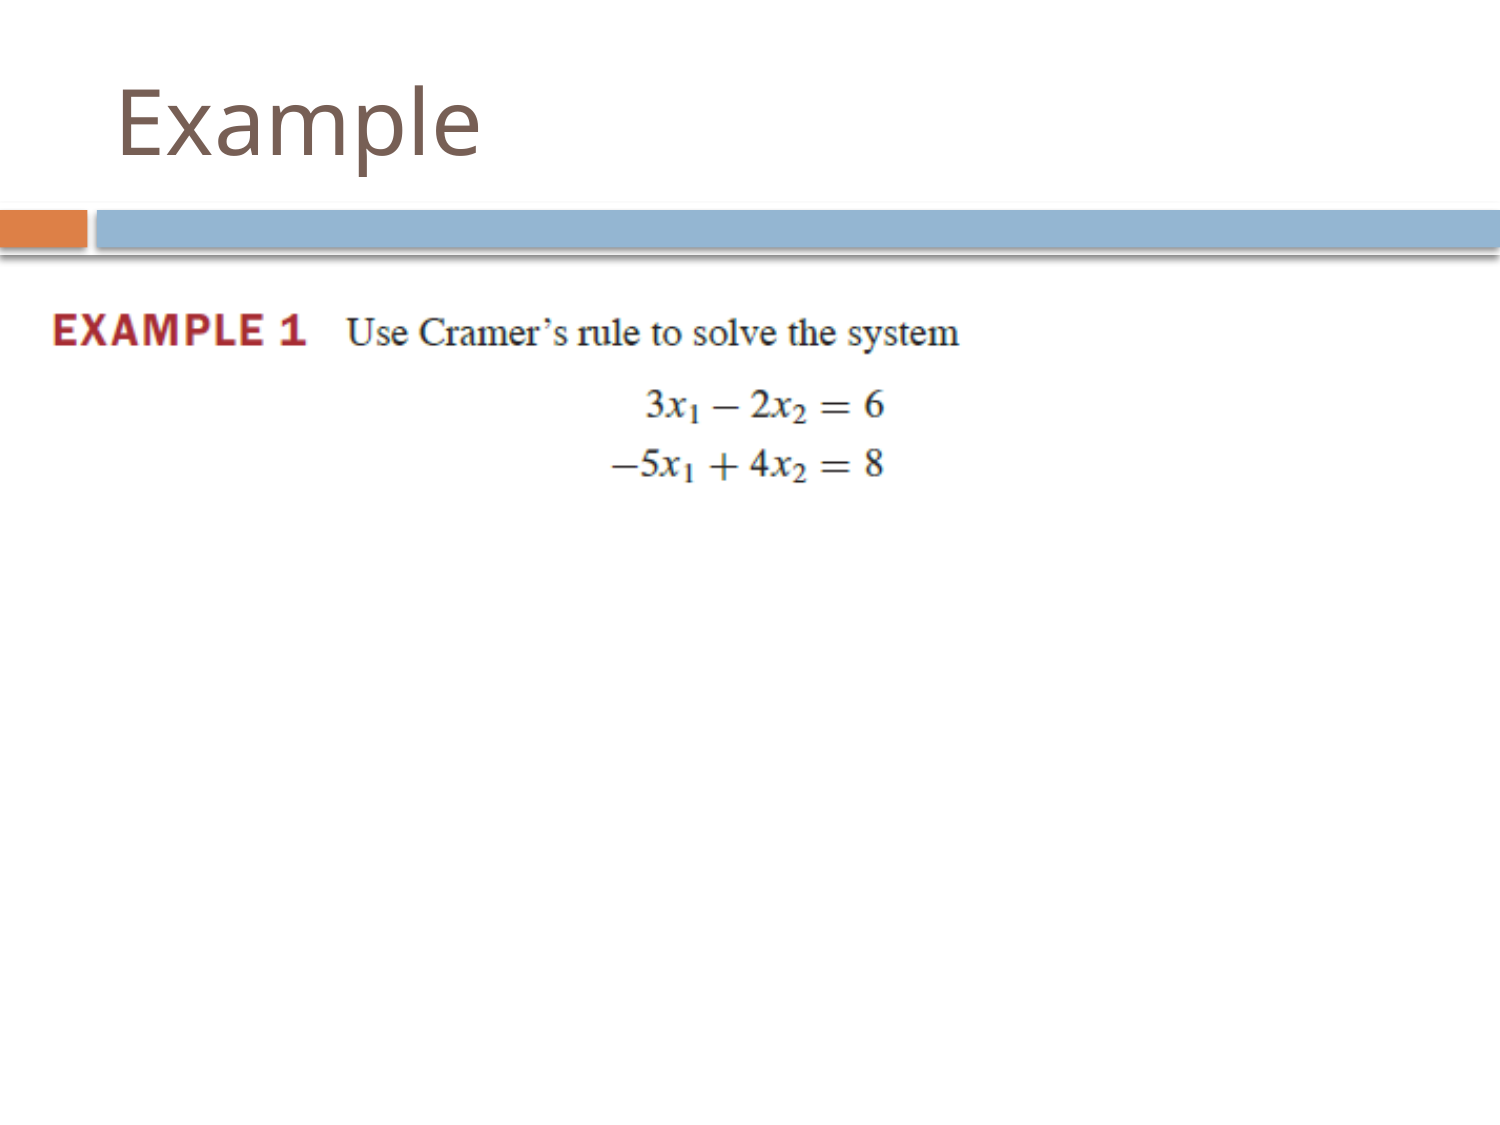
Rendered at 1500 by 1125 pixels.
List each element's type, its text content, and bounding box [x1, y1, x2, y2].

picture [37, 287, 981, 499]
title Example [99, 37, 1438, 200]
